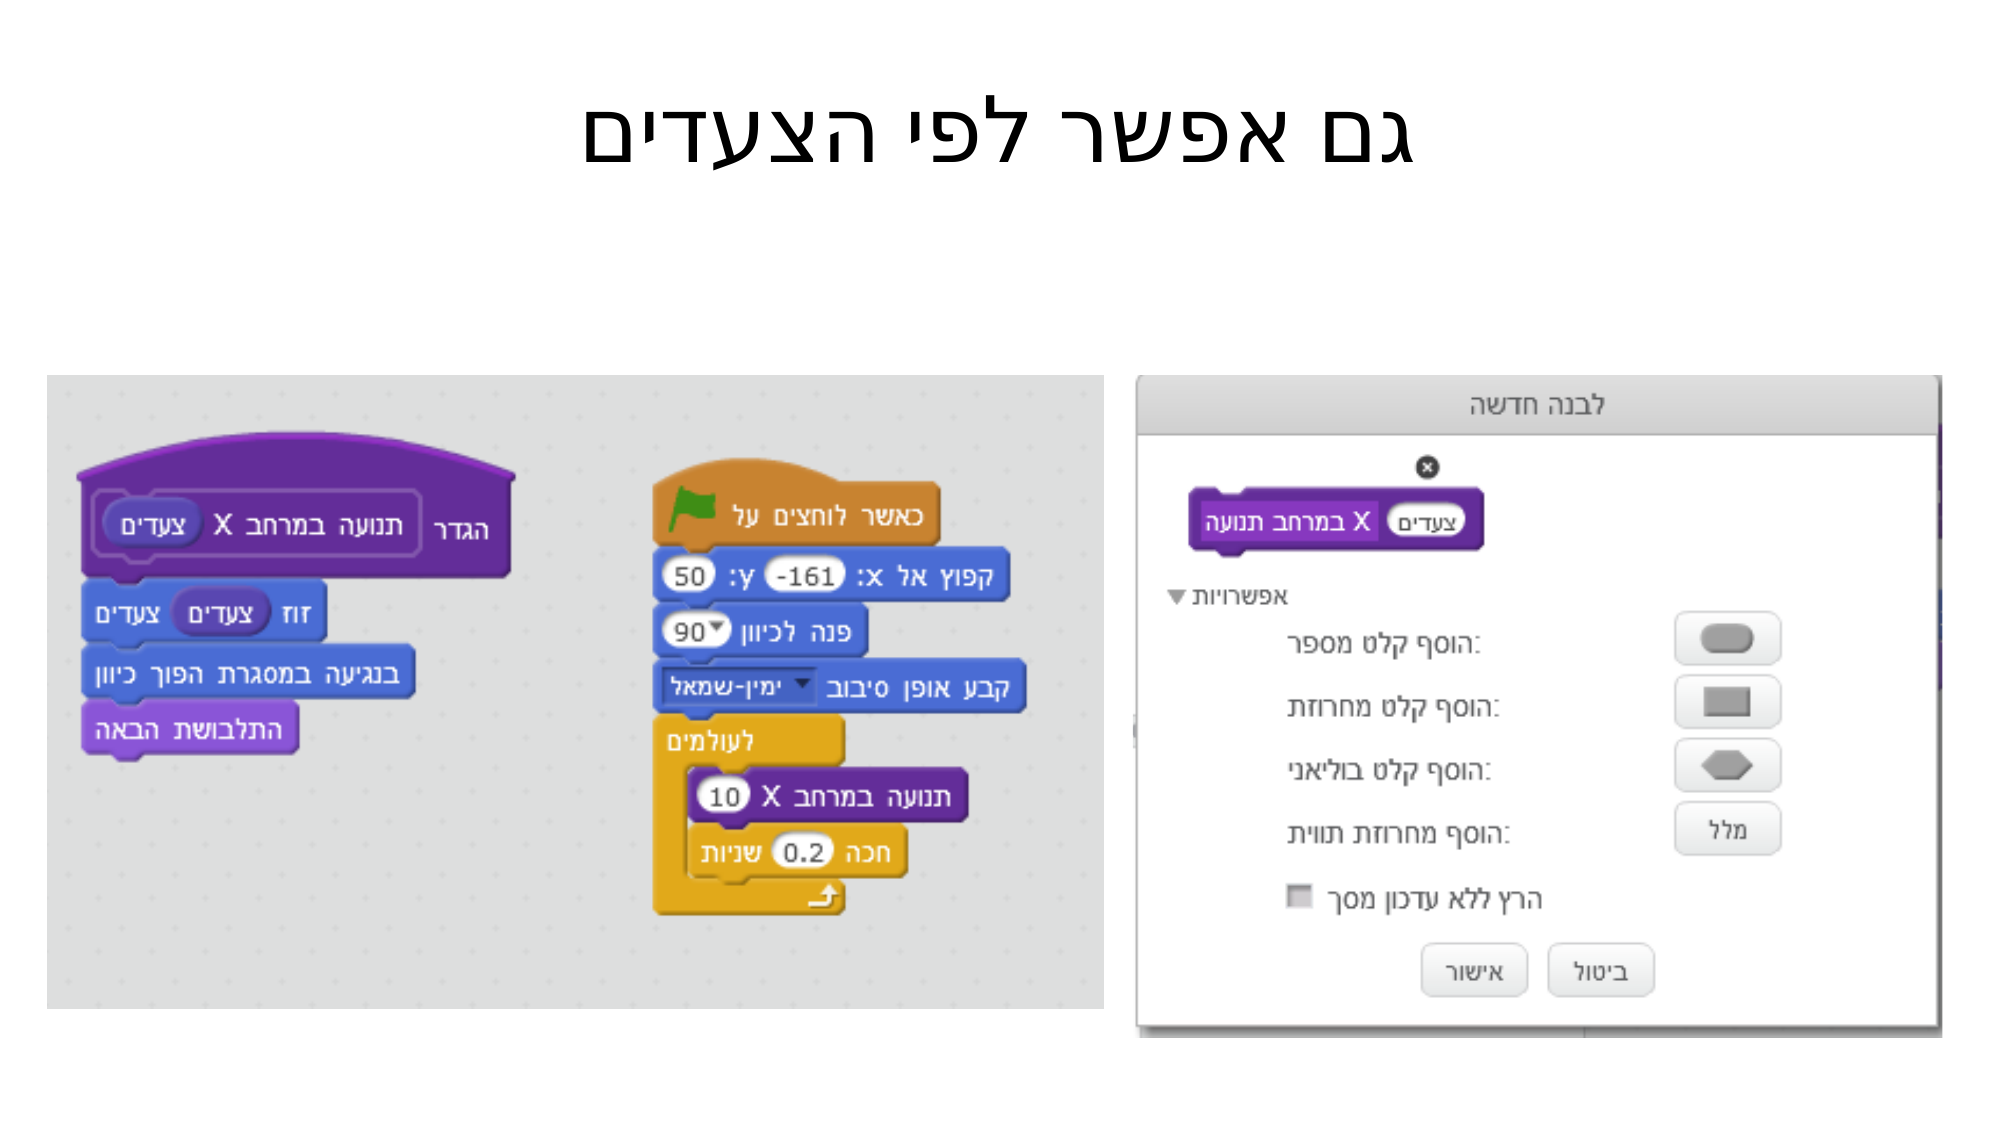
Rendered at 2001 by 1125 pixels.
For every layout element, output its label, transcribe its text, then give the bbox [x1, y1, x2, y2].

picture [1132, 375, 1943, 1038]
text_box גם אפשר לפי הצעדים [135, 76, 1861, 294]
picture [47, 375, 1104, 1010]
